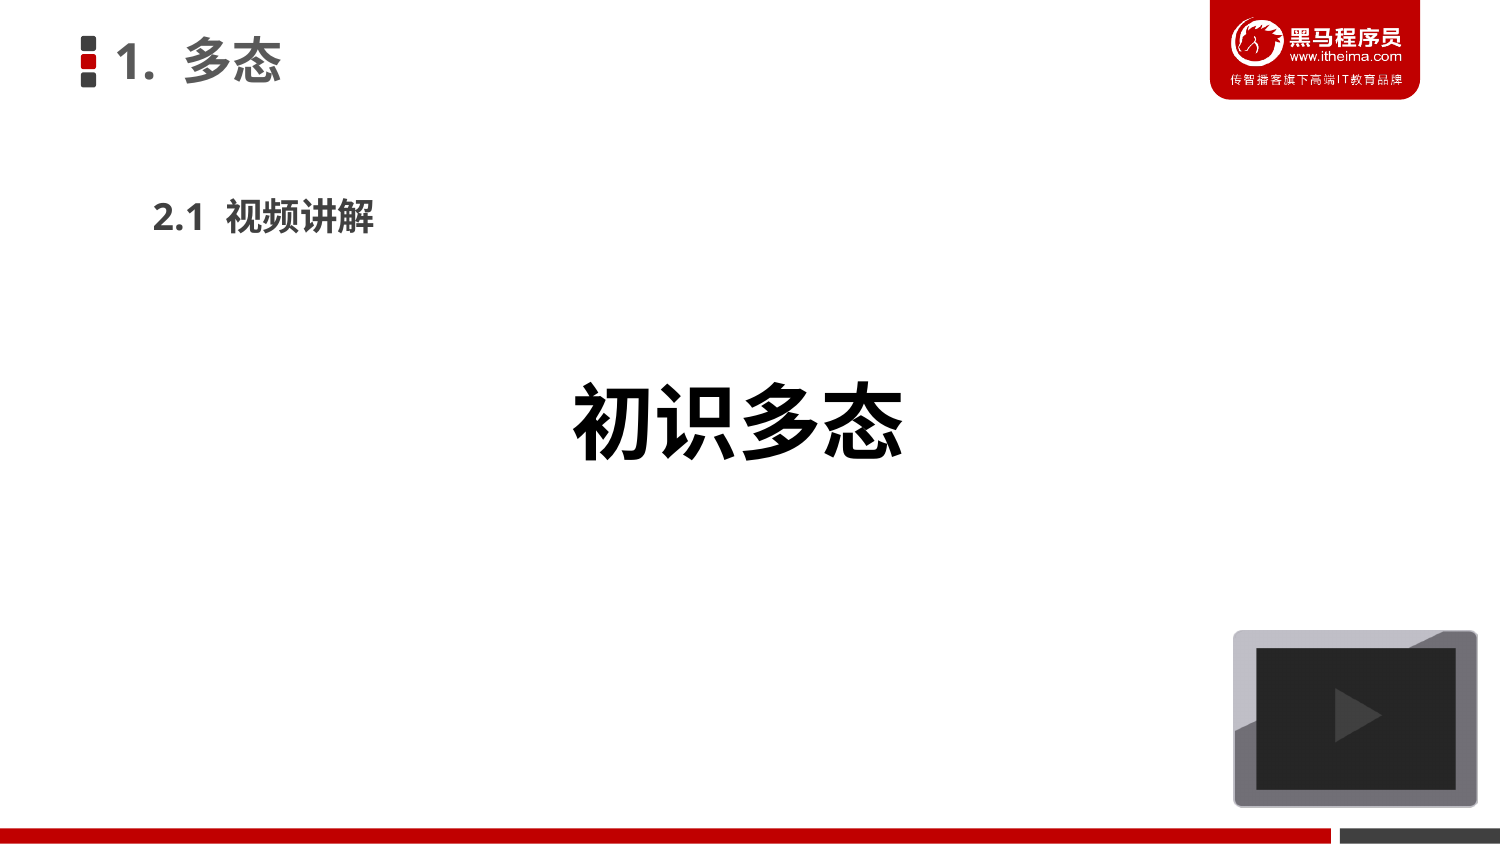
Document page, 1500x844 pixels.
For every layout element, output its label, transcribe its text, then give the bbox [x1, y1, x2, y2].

picture [1232, 630, 1478, 809]
text_box 1. 多态 [103, 0, 987, 130]
text_box 2.1 视频讲解 [138, 185, 715, 246]
text_box 初识多态 [182, 362, 1294, 478]
picture [1212, 8, 1421, 94]
